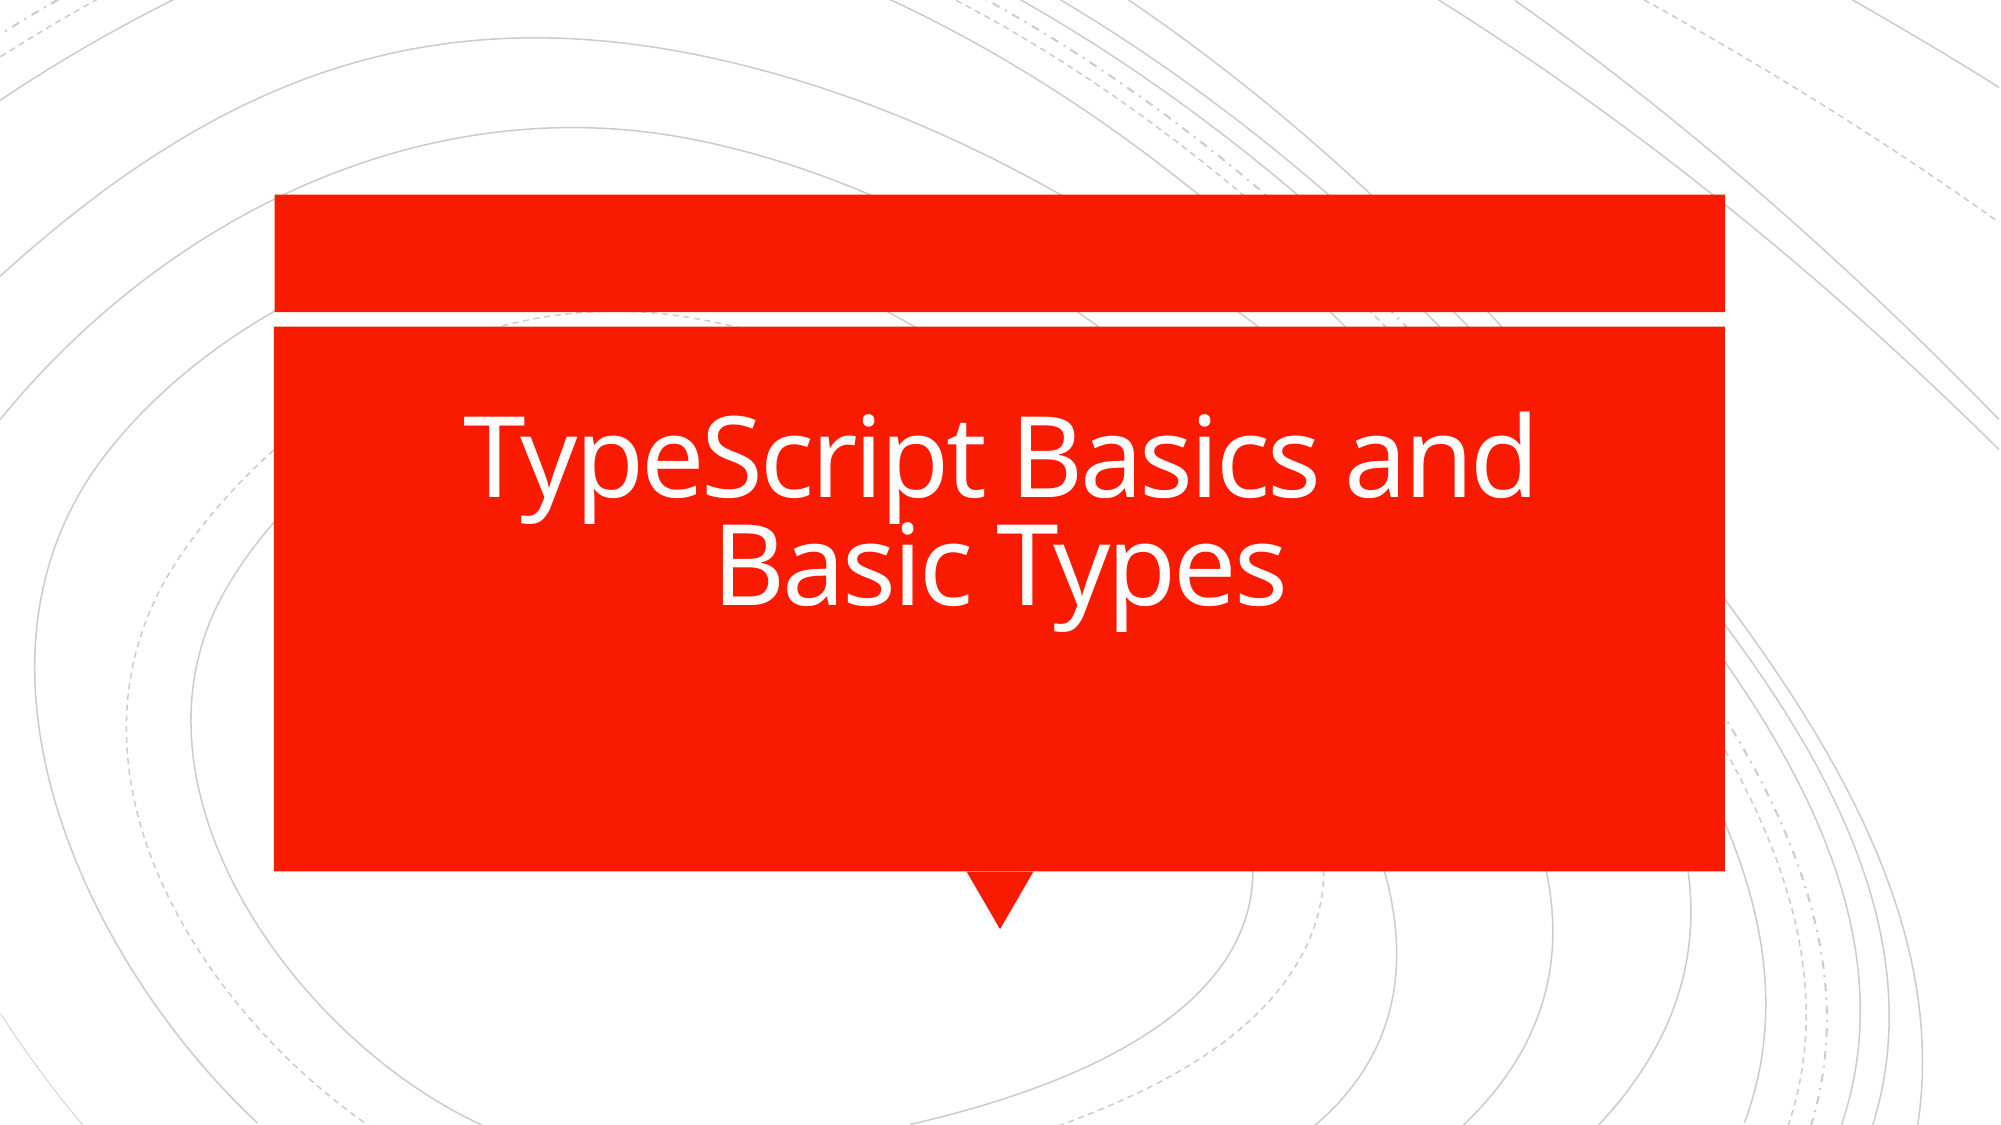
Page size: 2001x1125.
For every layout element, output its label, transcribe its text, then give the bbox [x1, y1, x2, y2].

title TypeScript Basics and Basic Types [288, 340, 1713, 628]
